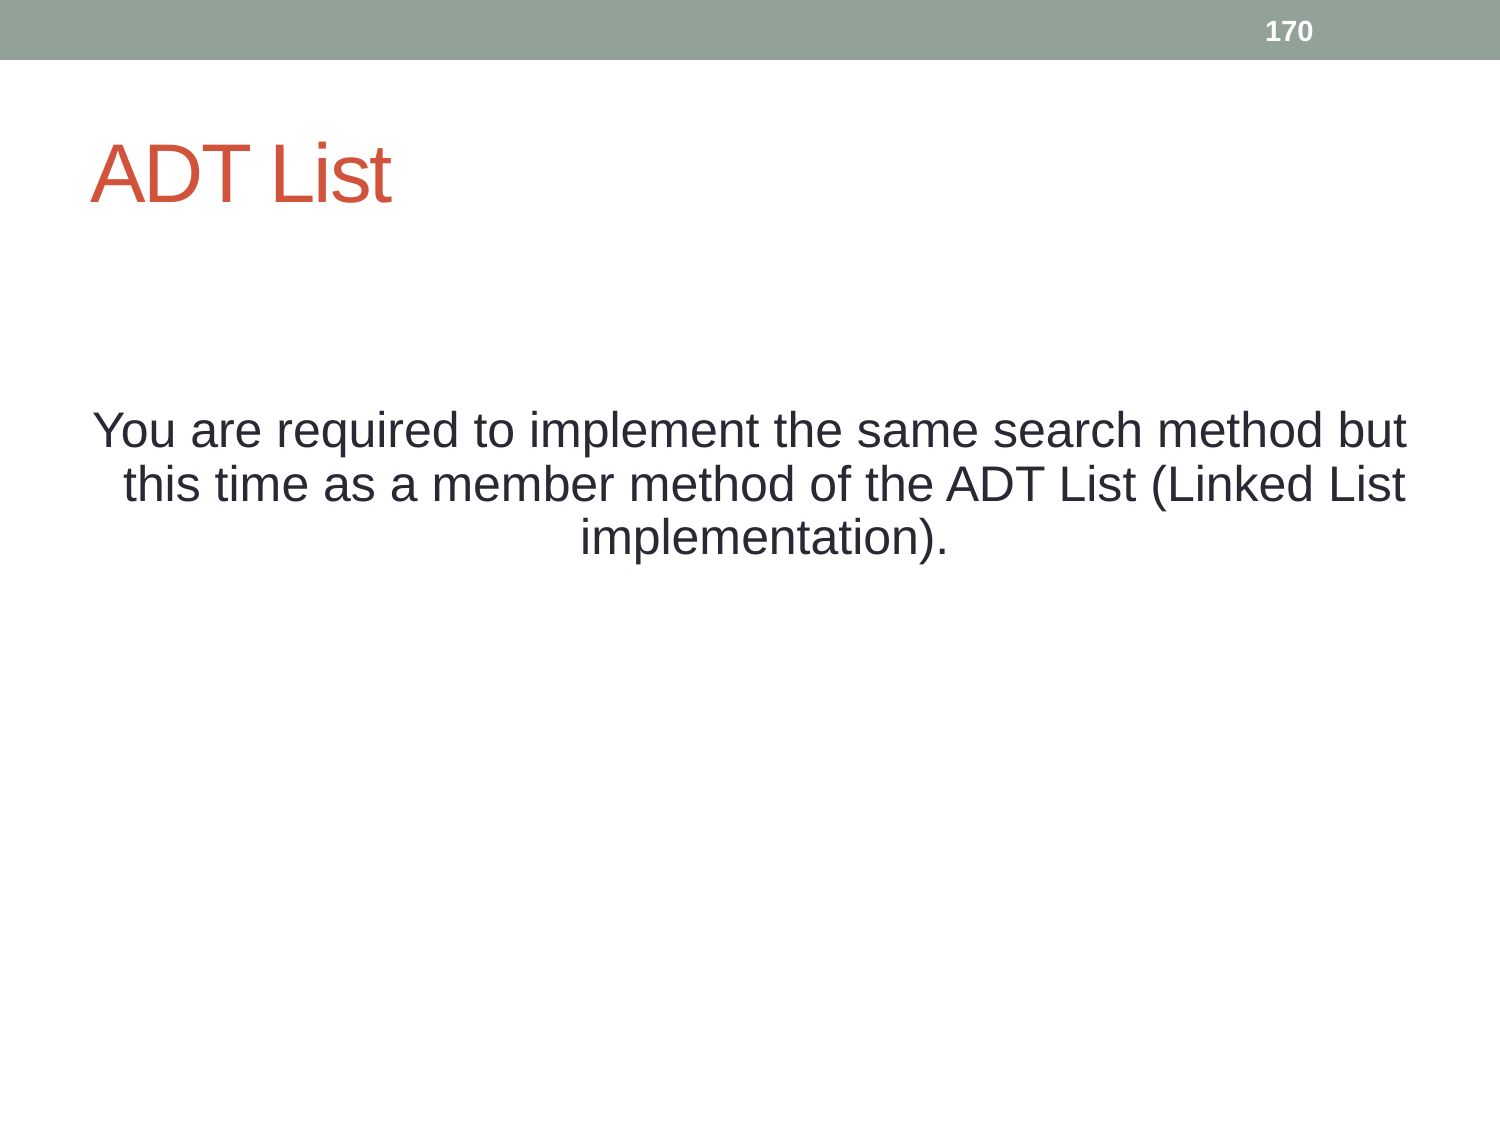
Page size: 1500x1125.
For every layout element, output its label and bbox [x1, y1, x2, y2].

list [75, 262, 1425, 1063]
slide_number [1250, 3, 1425, 57]
title [75, 87, 1425, 250]
